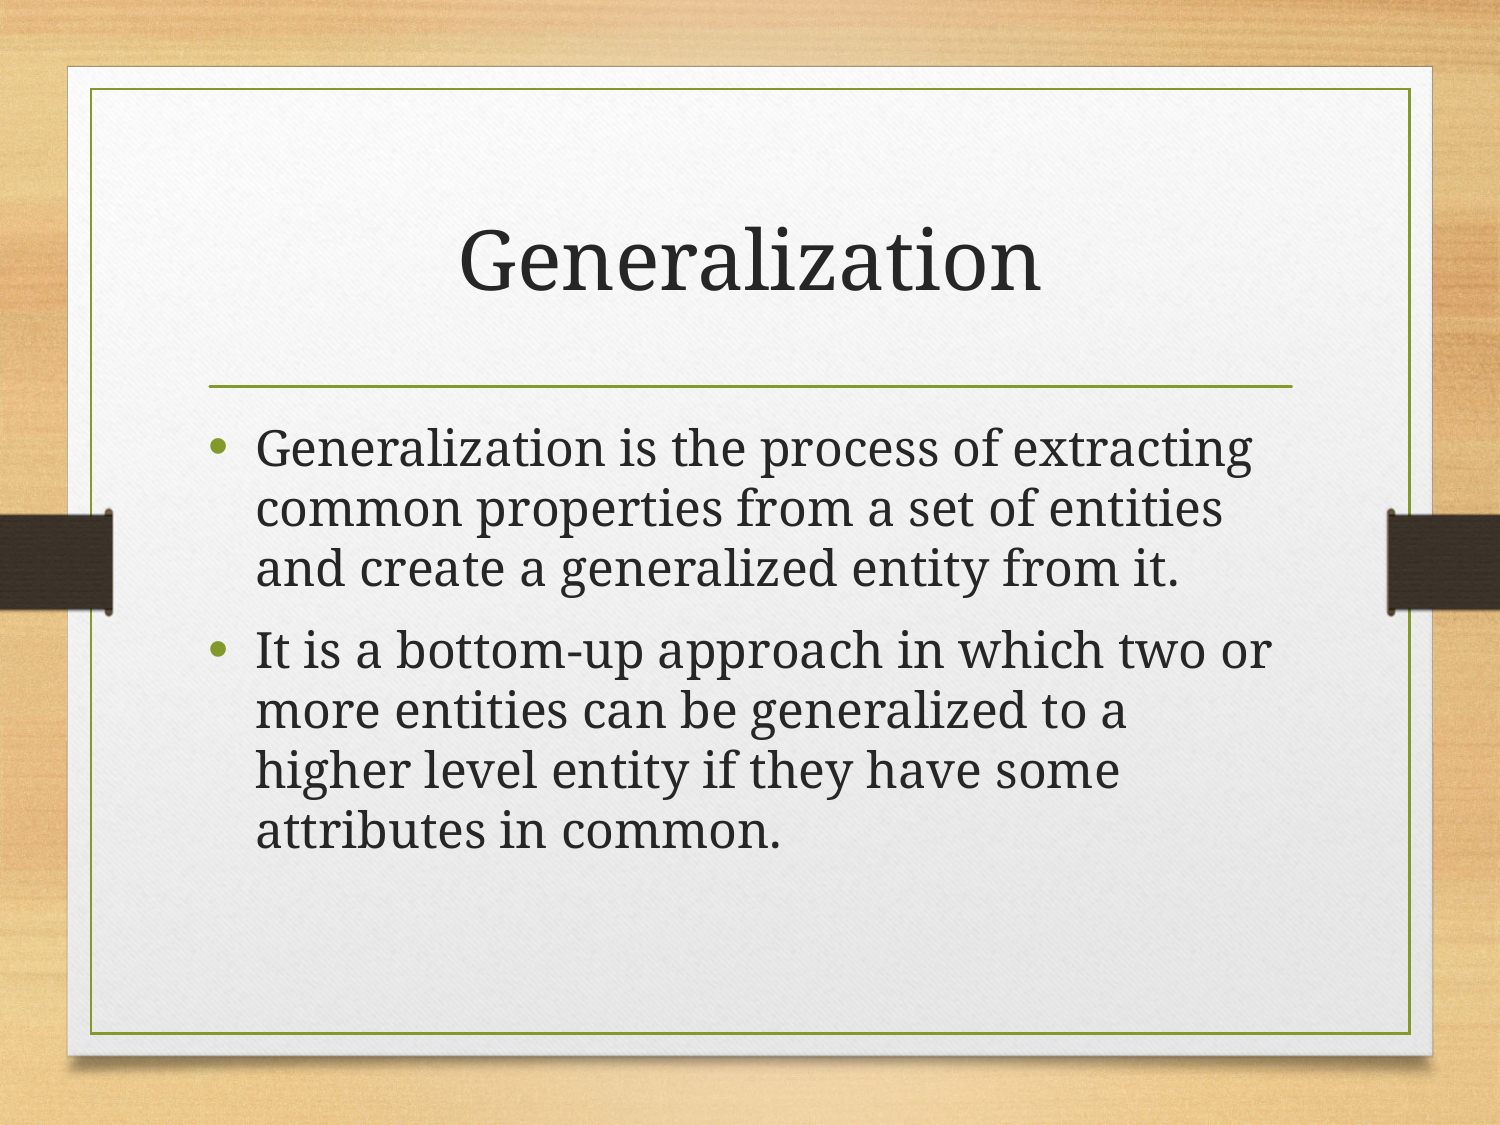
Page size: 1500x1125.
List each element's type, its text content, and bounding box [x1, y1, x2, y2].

list Generalization is the process of extracting common properties from a set of entities and create a generalized entity from it. It is a bottom-up approach in which two or more entities can be generalized to a higher level entity if they have some attributes in common. [193, 408, 1309, 974]
picture [0, 0, 1500, 1125]
title Generalization [193, 150, 1309, 365]
